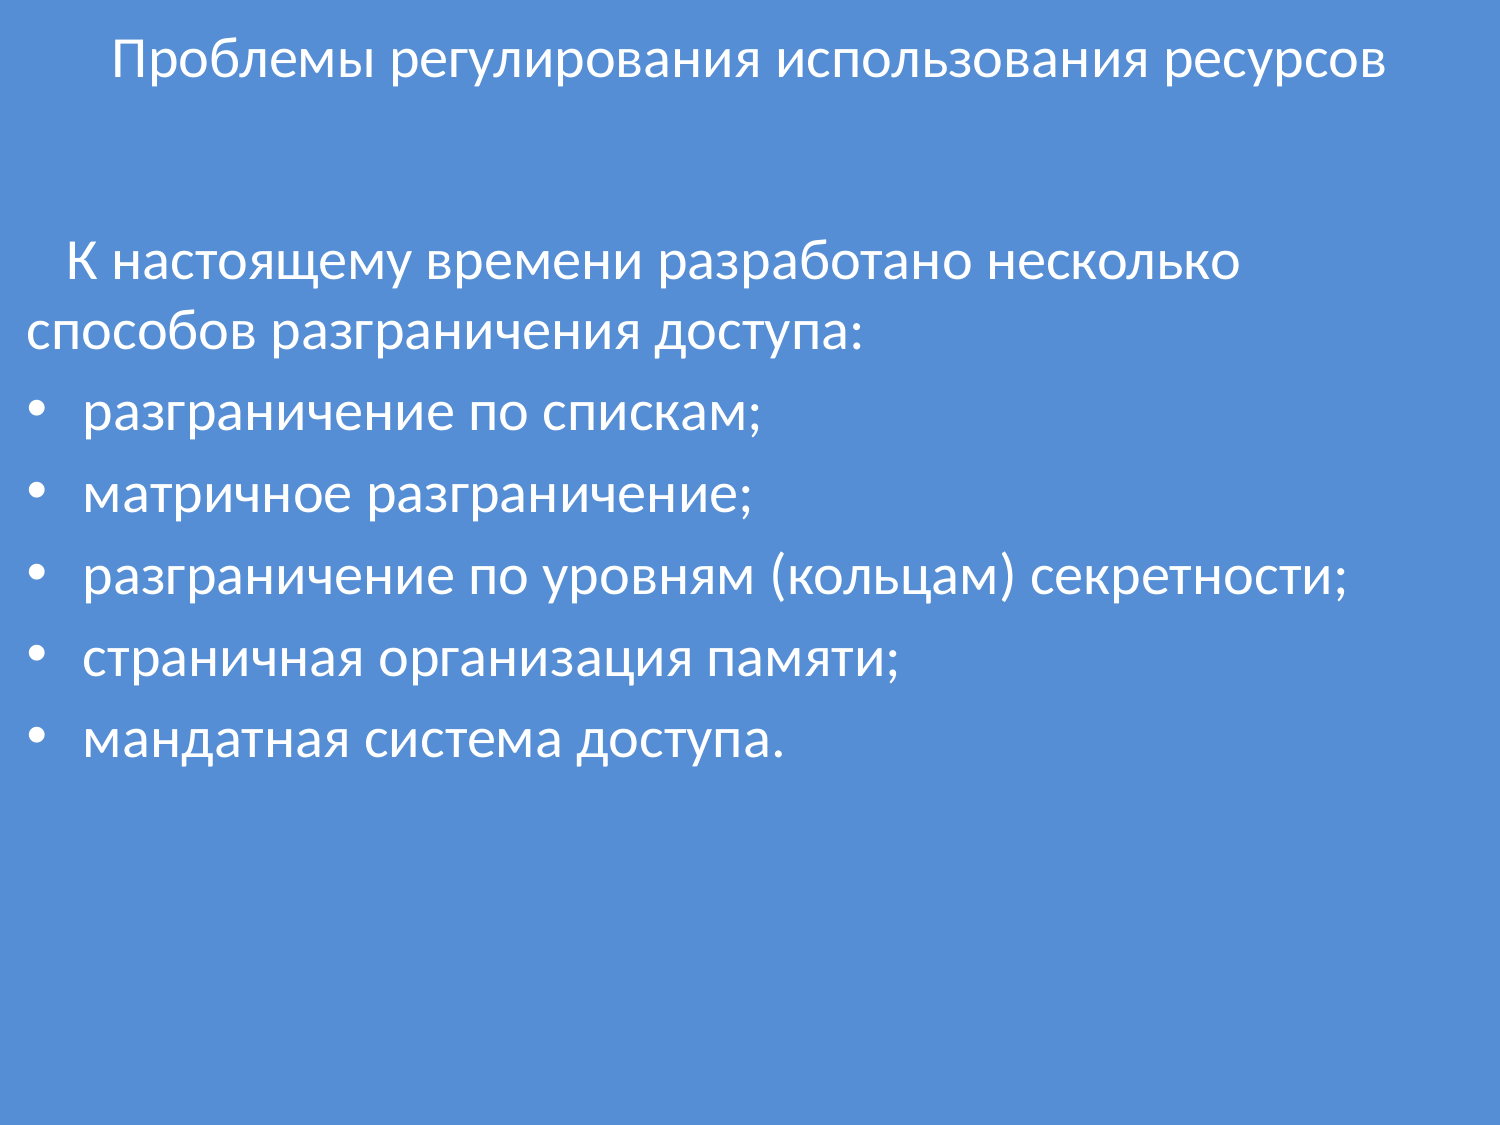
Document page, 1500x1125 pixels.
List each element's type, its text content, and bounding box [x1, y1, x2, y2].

title Проблемы регулирования использования ресурсов [29, 19, 1471, 90]
list К настоящему времени разработано несколько способов разграничения доступа: разграничение по спискам; матричное разграничение; разграничение по уровням (кольцам) секретности; страничная организация памяти; мандатная система доступа. [11, 90, 1500, 1125]
